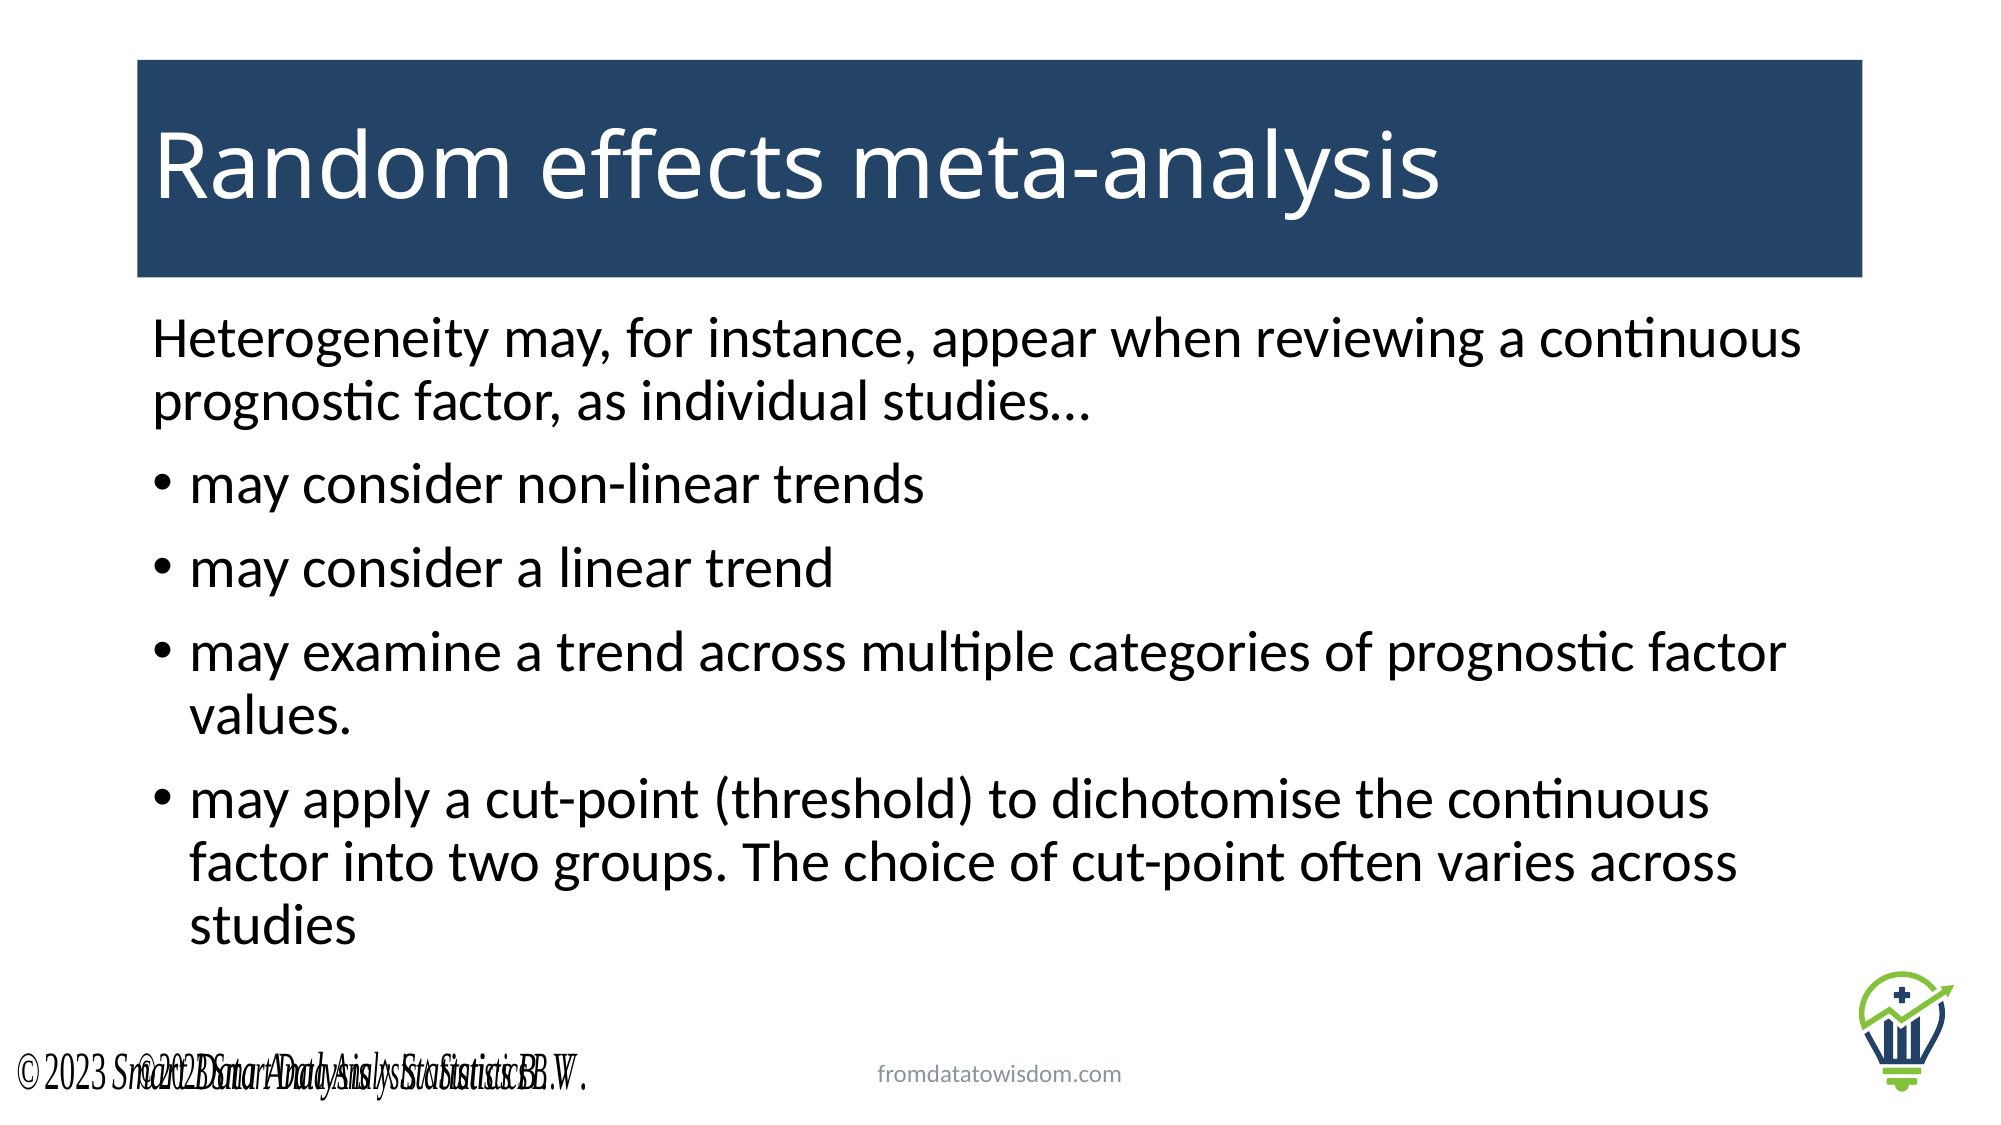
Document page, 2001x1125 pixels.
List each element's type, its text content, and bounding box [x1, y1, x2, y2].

picture [1813, 938, 2000, 1125]
title Random effects meta-analysis [137, 59, 1863, 278]
list Heterogeneity may, for instance, appear when reviewing a continuous prognostic factor, as individual studies… may consider non-linear trends may consider a linear trend may examine a trend across multiple categories of prognostic factor values. may apply a cut-point (threshold) to dichotomise the continuous factor into two groups. The choice of cut-point often varies across studies [137, 299, 1863, 1014]
footer fromdatatowisdom.com [662, 1042, 1338, 1103]
